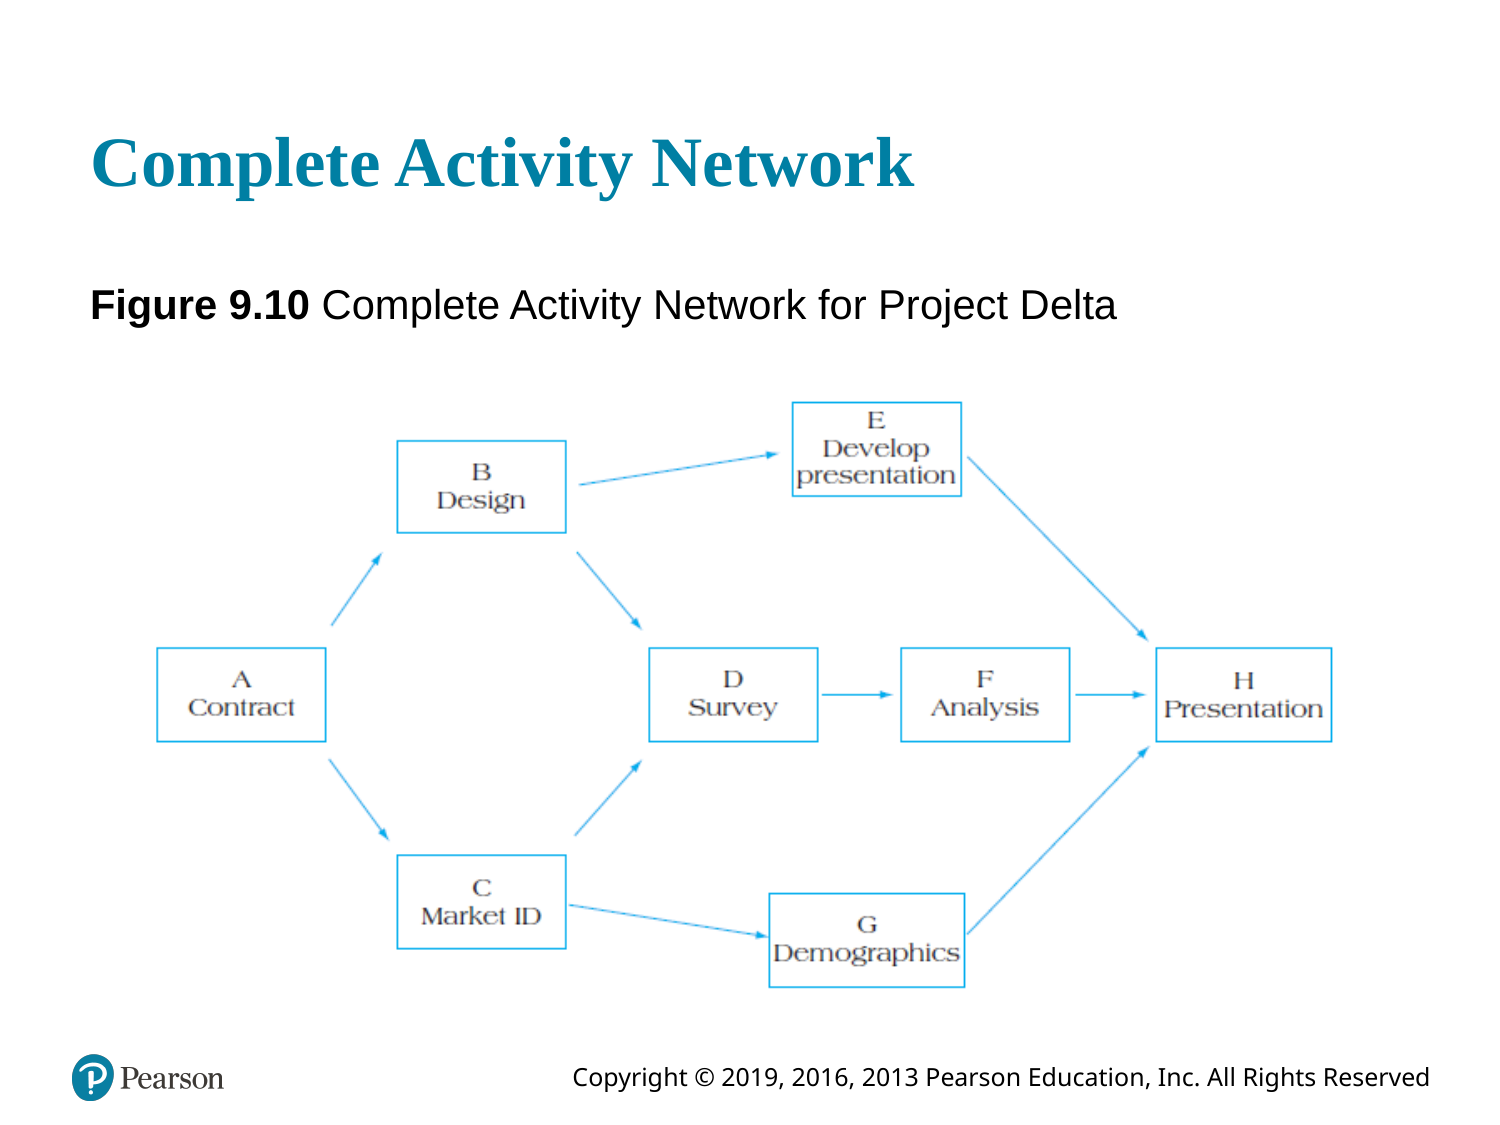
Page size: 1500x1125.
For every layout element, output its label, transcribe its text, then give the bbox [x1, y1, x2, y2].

picture [80, 1063, 106, 1088]
picture [72, 1087, 83, 1101]
picture [72, 1054, 88, 1070]
title Complete Activity Network [75, 35, 1425, 216]
picture [145, 387, 1347, 1000]
picture [98, 1054, 224, 1101]
list Figure 9.10 Complete Activity Network for Project Delta [75, 262, 1425, 338]
